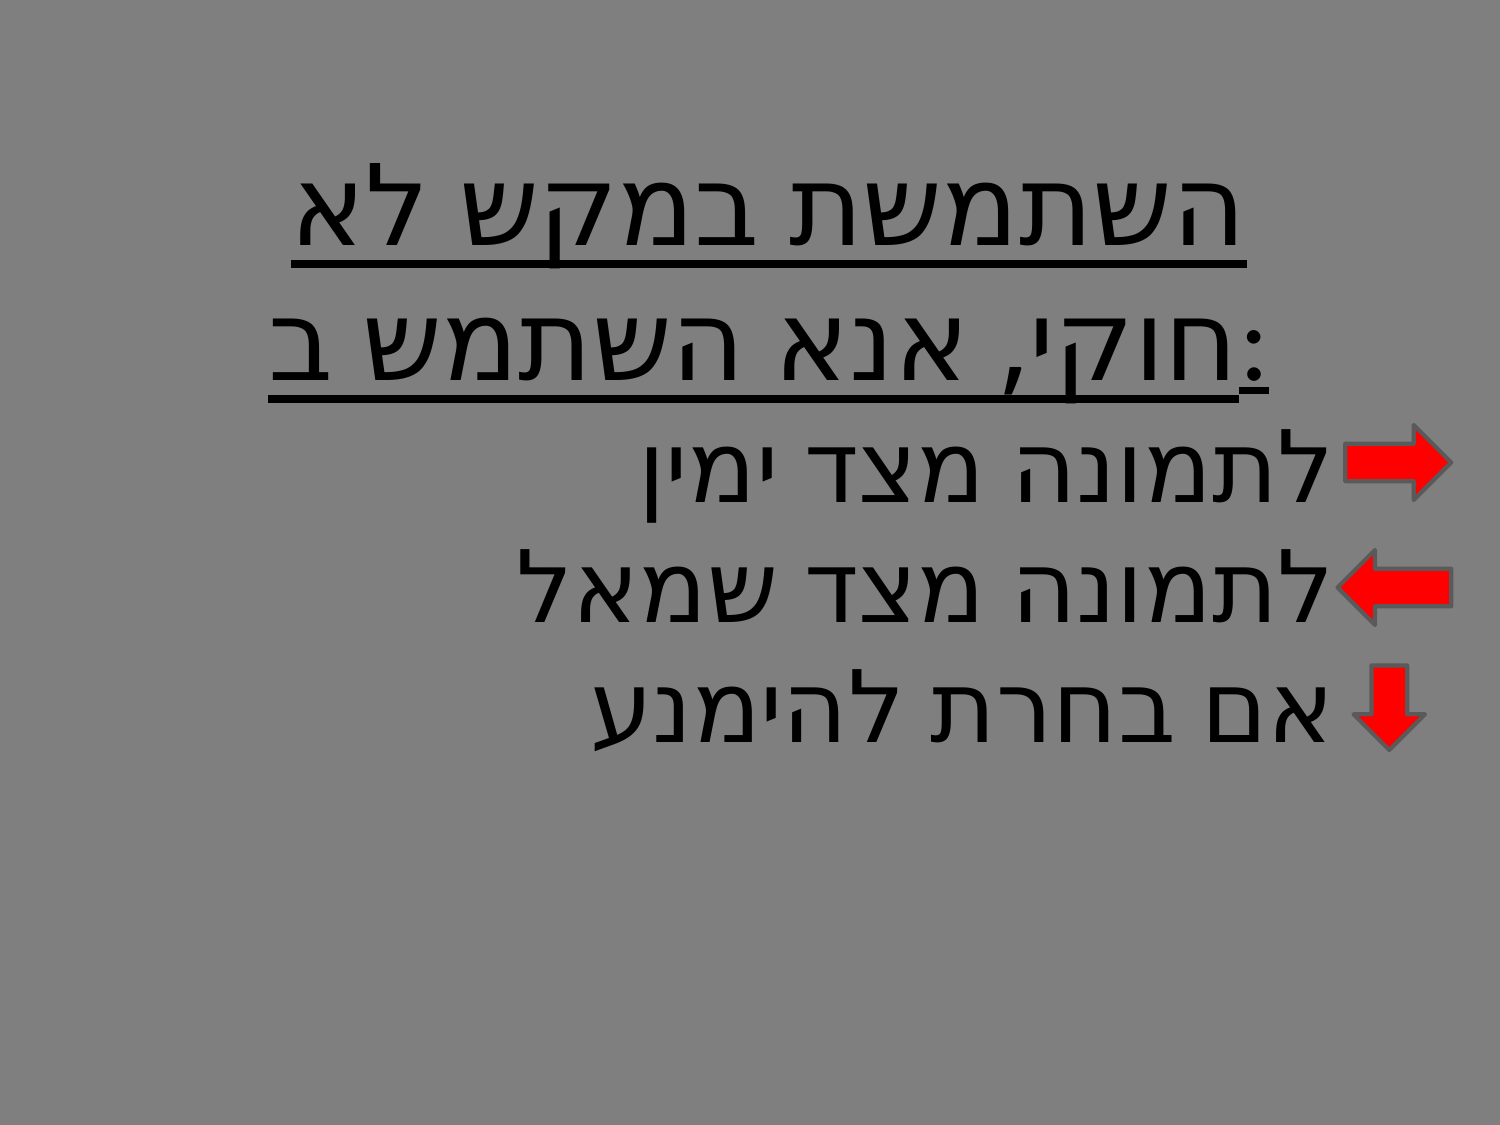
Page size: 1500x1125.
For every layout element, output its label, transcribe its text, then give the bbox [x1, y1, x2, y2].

text_box [1343, 423, 1454, 502]
text_box השתמשת במקש לא חוקי, אנא השתמש ב: לתמונה מצד ימין לתמונה מצד שמאל אם בחרת להימנע [187, 125, 1350, 810]
text_box [1335, 548, 1454, 627]
text_box [1351, 663, 1427, 753]
